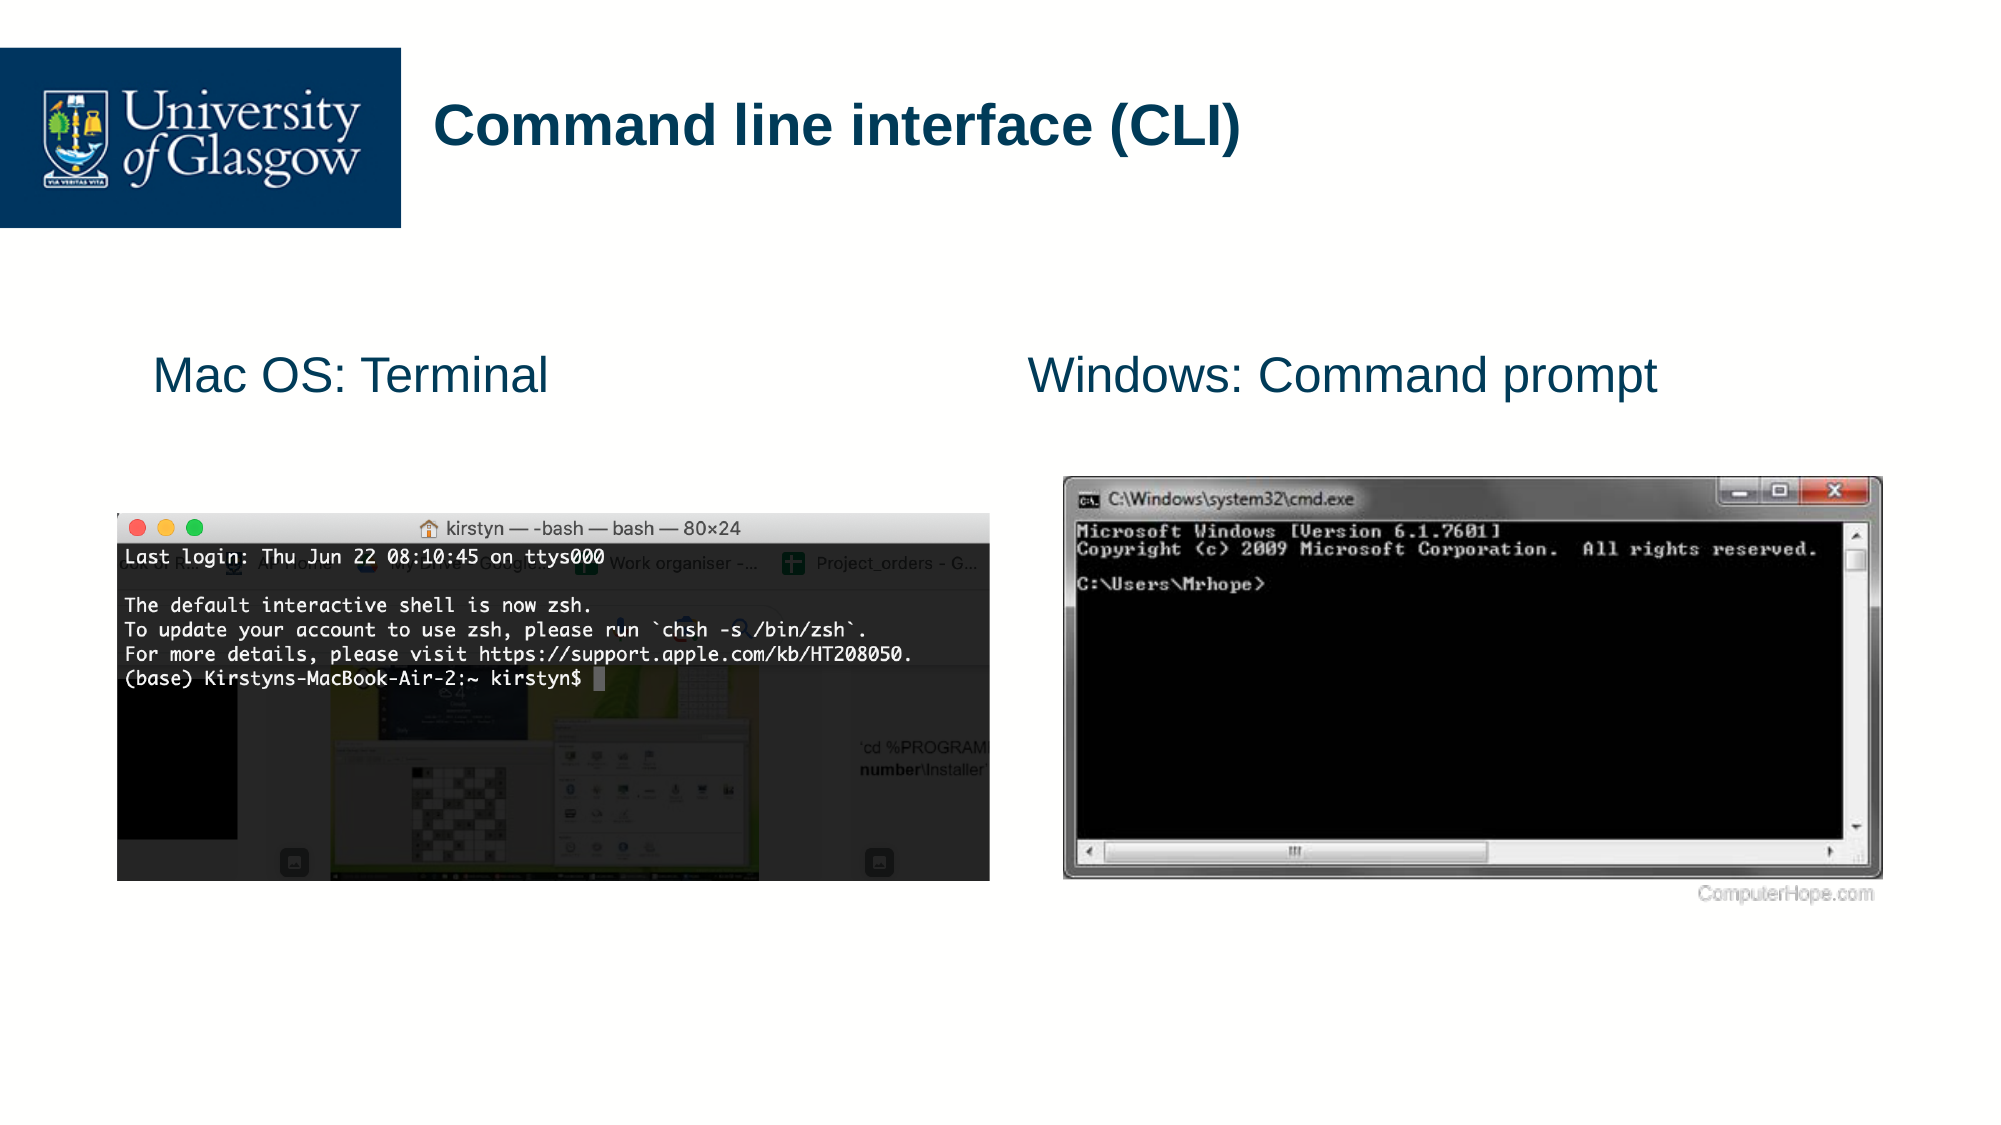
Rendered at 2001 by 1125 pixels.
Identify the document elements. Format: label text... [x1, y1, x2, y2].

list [1063, 476, 1883, 912]
list Mac OS: Terminal [137, 275, 984, 411]
title Command line interface (CLI) [418, 87, 1930, 234]
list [117, 513, 990, 881]
picture [0, 0, 2000, 1125]
list Windows: Command prompt [1012, 275, 1863, 411]
